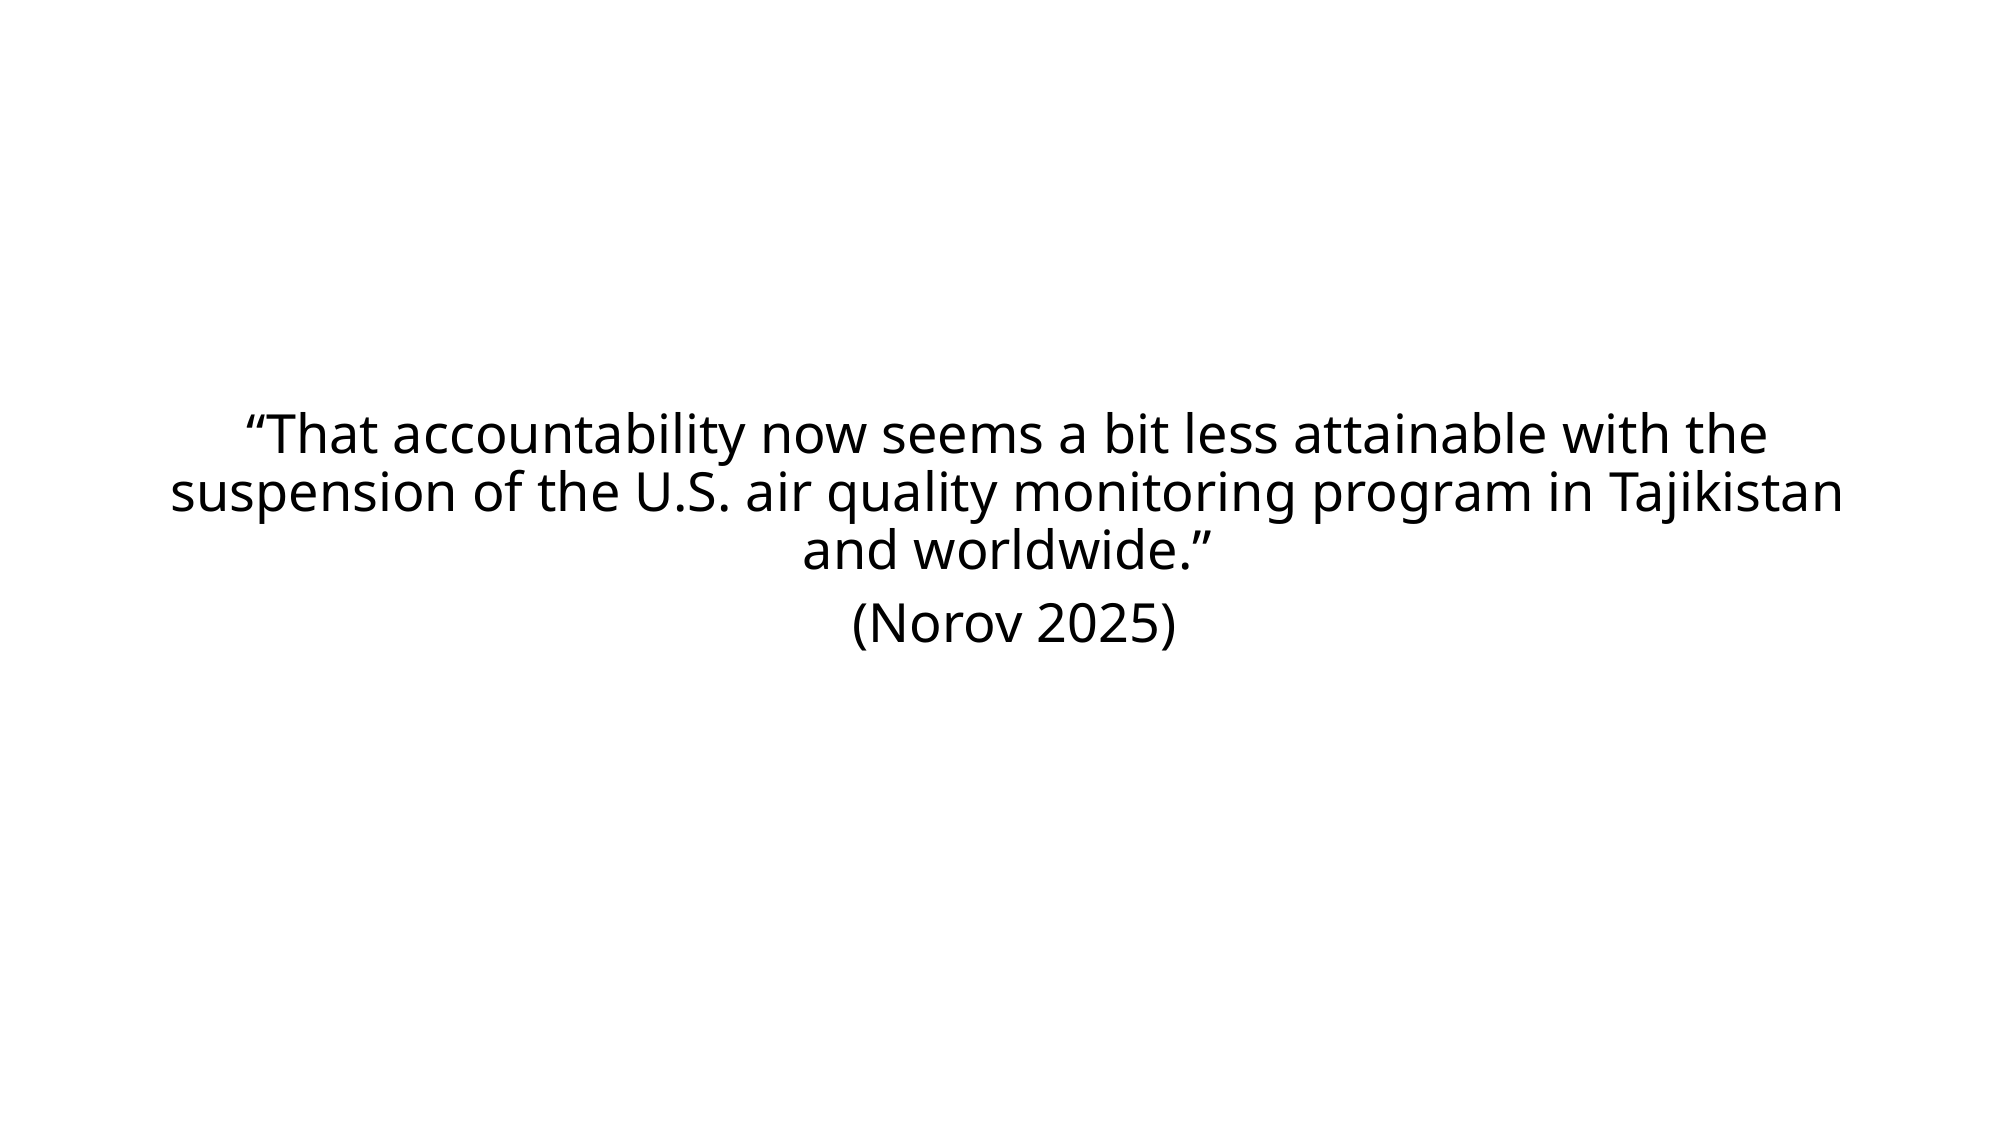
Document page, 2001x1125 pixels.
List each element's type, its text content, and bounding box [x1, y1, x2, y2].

list “That accountability now seems a bit less attainable with the suspension of the U.S. air quality monitoring program in Tajikistan and worldwide.” (Norov 2025) [145, 399, 1871, 663]
